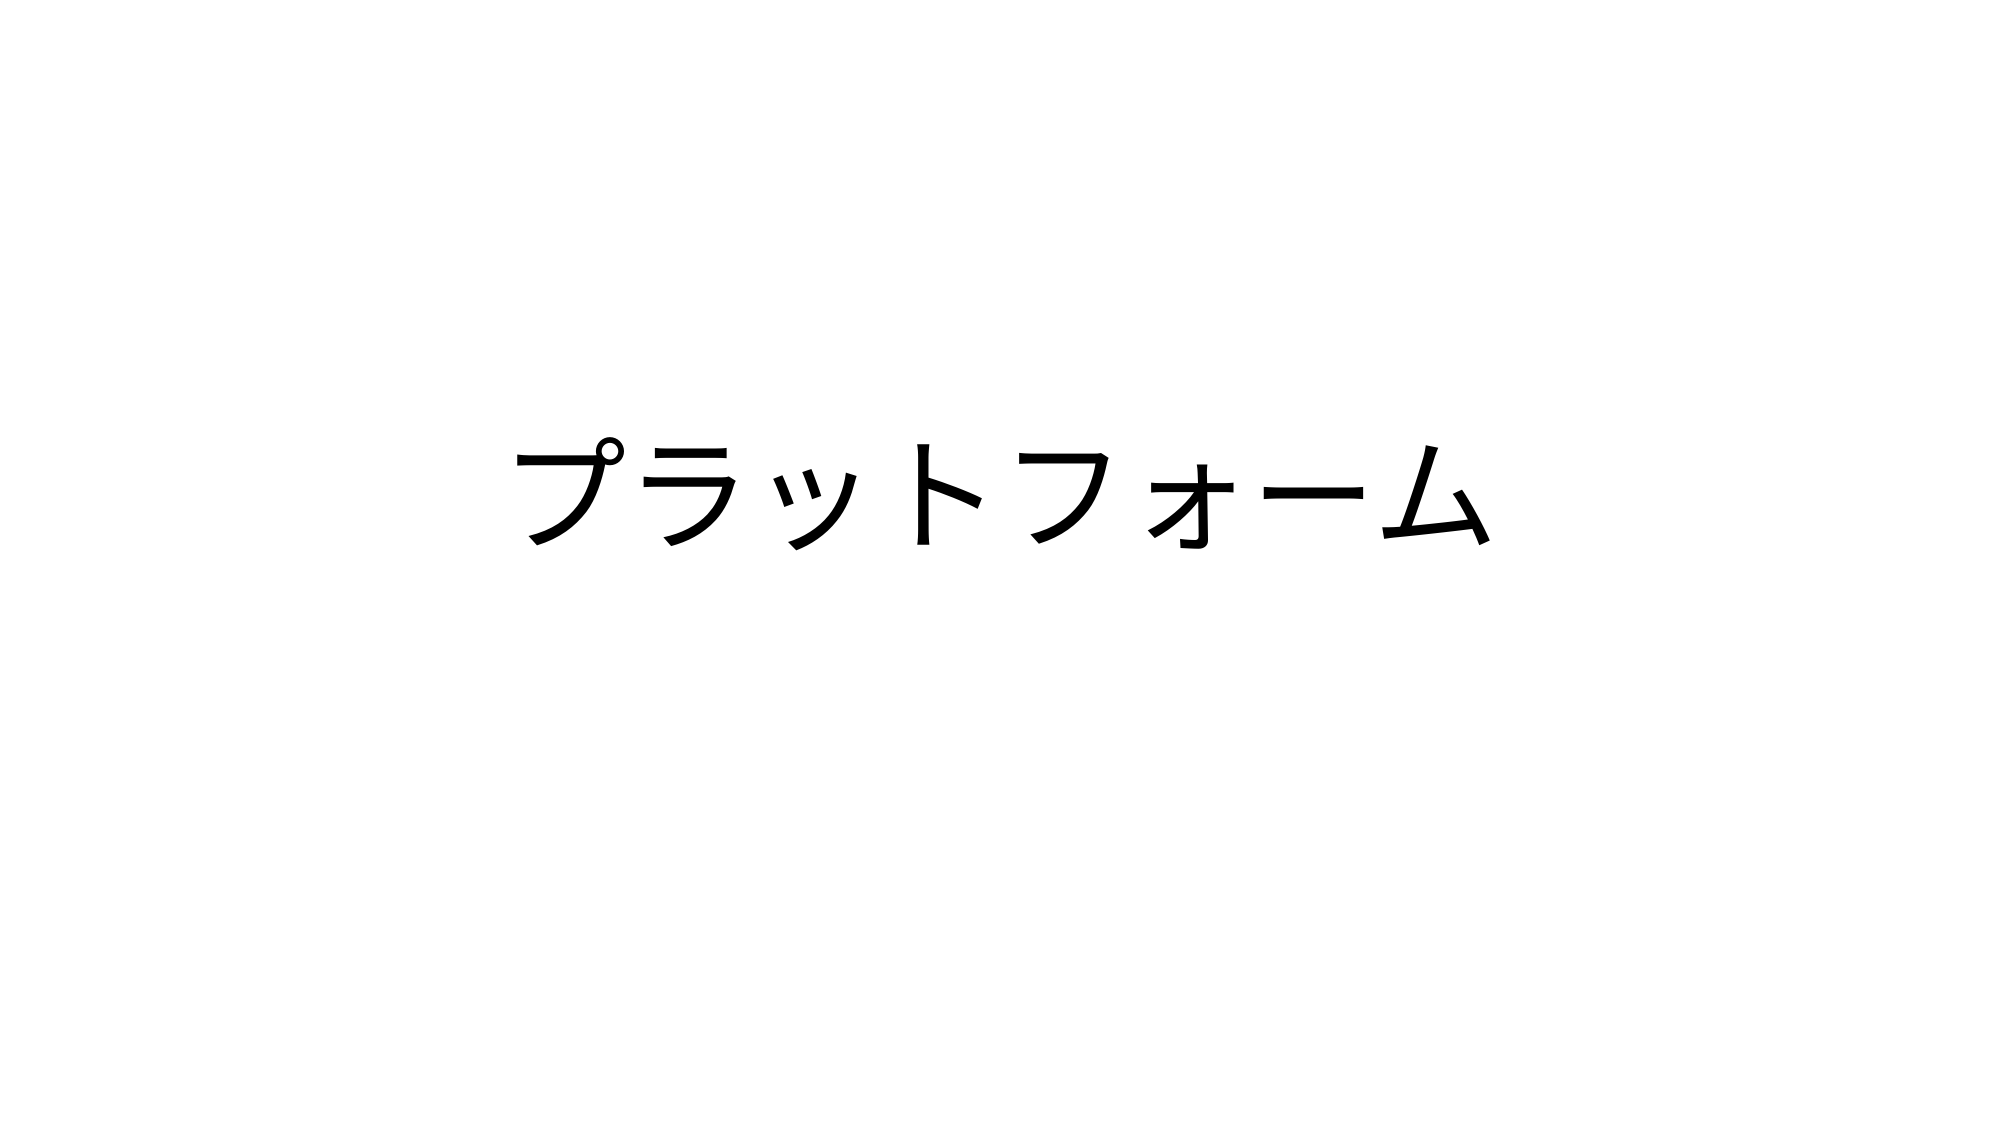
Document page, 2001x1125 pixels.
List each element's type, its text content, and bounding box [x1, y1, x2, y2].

title プラットフォーム [249, 184, 1750, 576]
